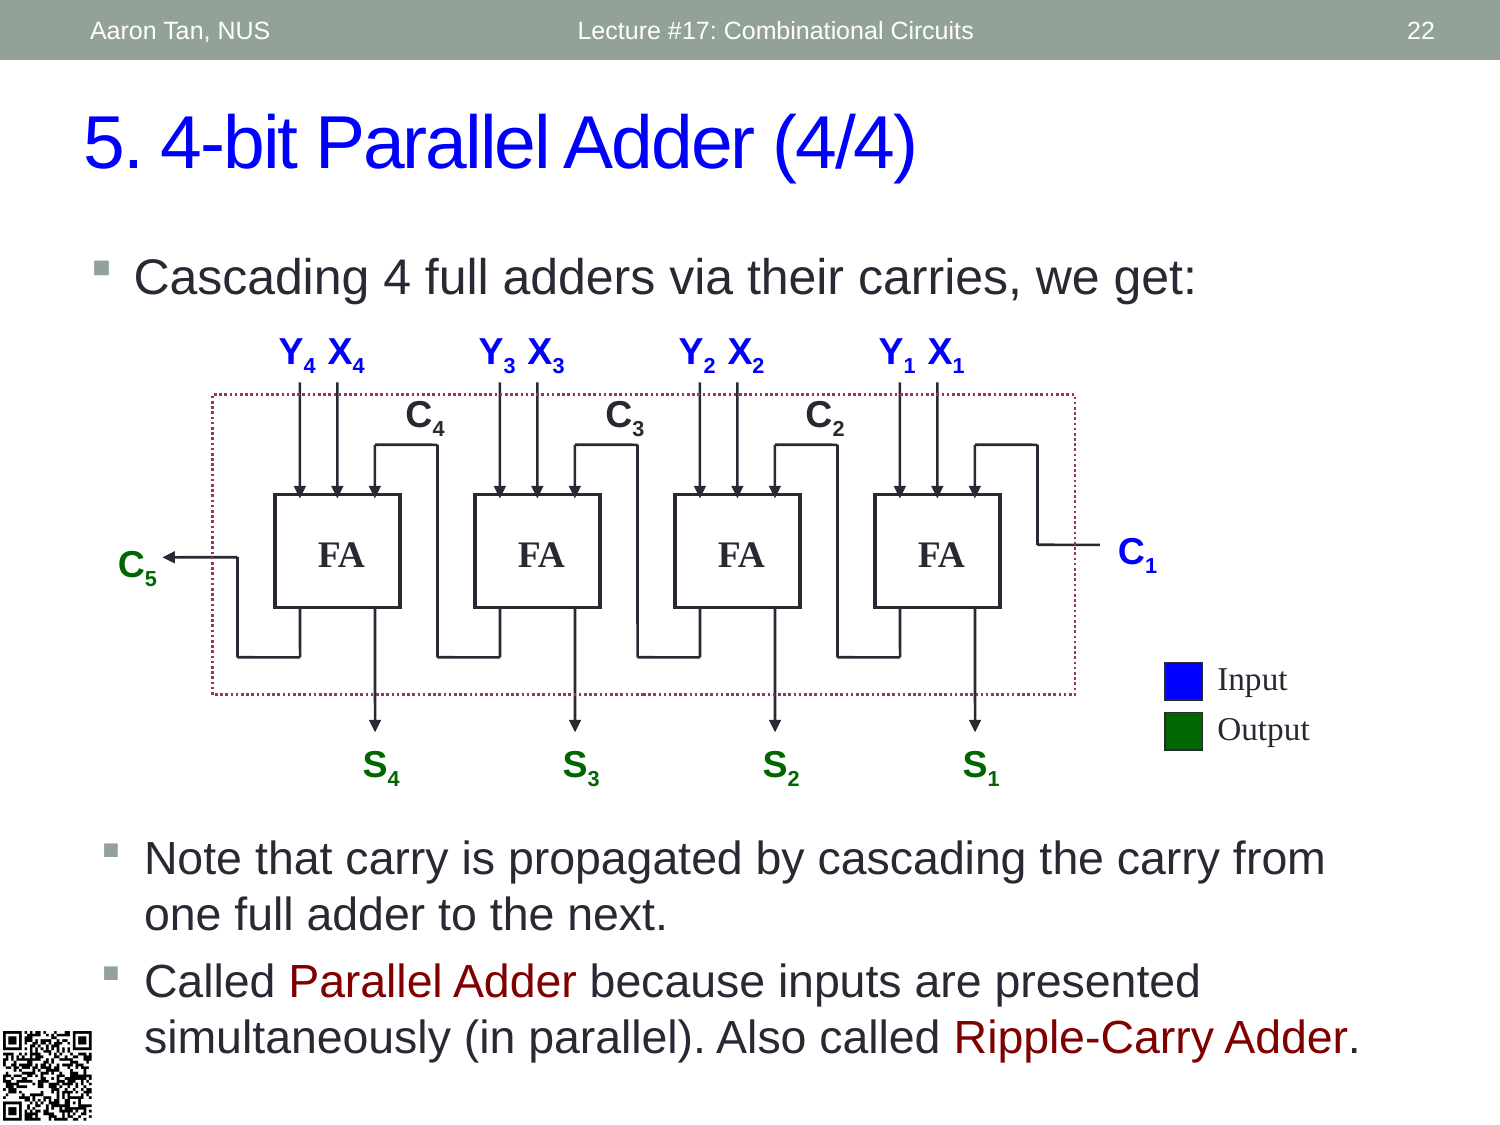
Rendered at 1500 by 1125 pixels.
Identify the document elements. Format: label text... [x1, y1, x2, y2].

title 5. 4-bit Parallel Adder (4/4) [68, 86, 1450, 192]
slide_number 22 [1308, 3, 1450, 57]
text_box Note that carry is propagated by cascading the carry from one full adder to the next. Called Parallel Adder because inputs are presented simultaneously (in parallel). Also called Ripple-Carry Adder. [85, 820, 1411, 1074]
slide_number Aaron Tan, NUS [75, 3, 550, 57]
picture [0, 1028, 95, 1124]
text_box Cascading 4 full adders via their carries, we get: [75, 237, 1400, 333]
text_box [99, 319, 1353, 793]
footer Lecture #17: Combinational Circuits [562, 3, 1238, 57]
